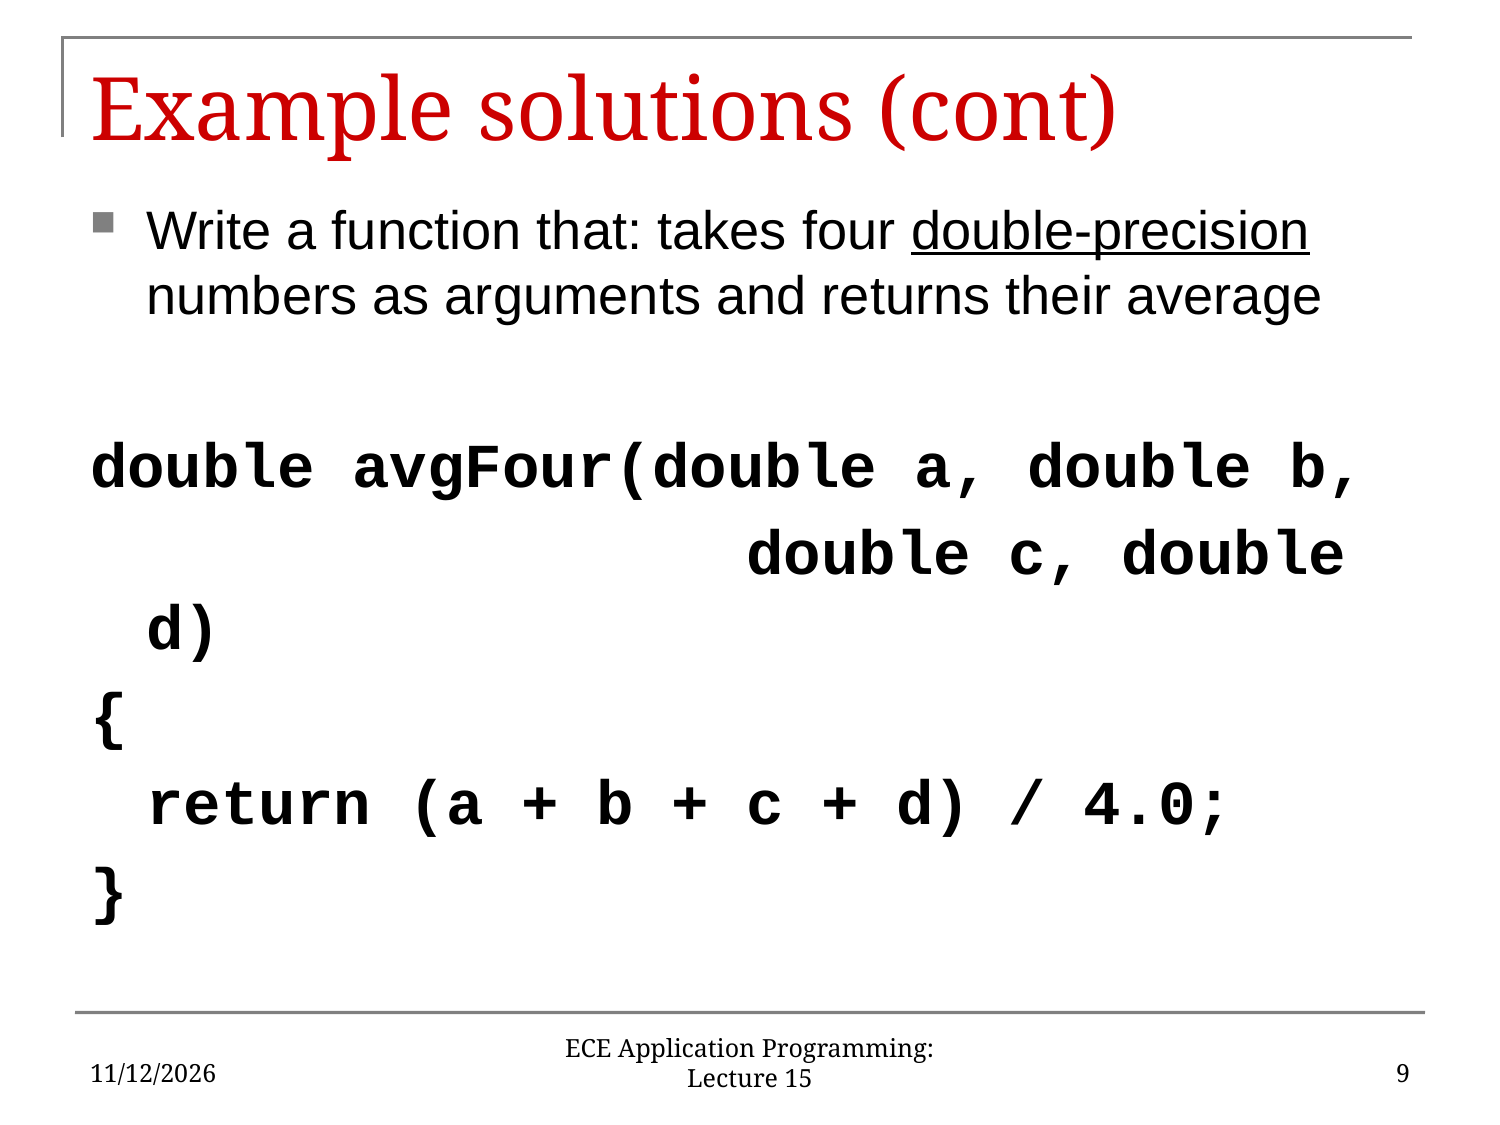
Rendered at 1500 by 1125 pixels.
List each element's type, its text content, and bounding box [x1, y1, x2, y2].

list Write a function that: takes four double-precision numbers as arguments and returns their average double avgFour(double a, double b, double c, double d) { return (a + b + c + d) / 4.0; } [75, 187, 1425, 1006]
slide_number 9 [1074, 1023, 1426, 1100]
footer ECE Application Programming: Lecture 15 [512, 1024, 988, 1101]
title Example solutions (cont) [75, 45, 1425, 163]
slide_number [74, 1023, 426, 1100]
